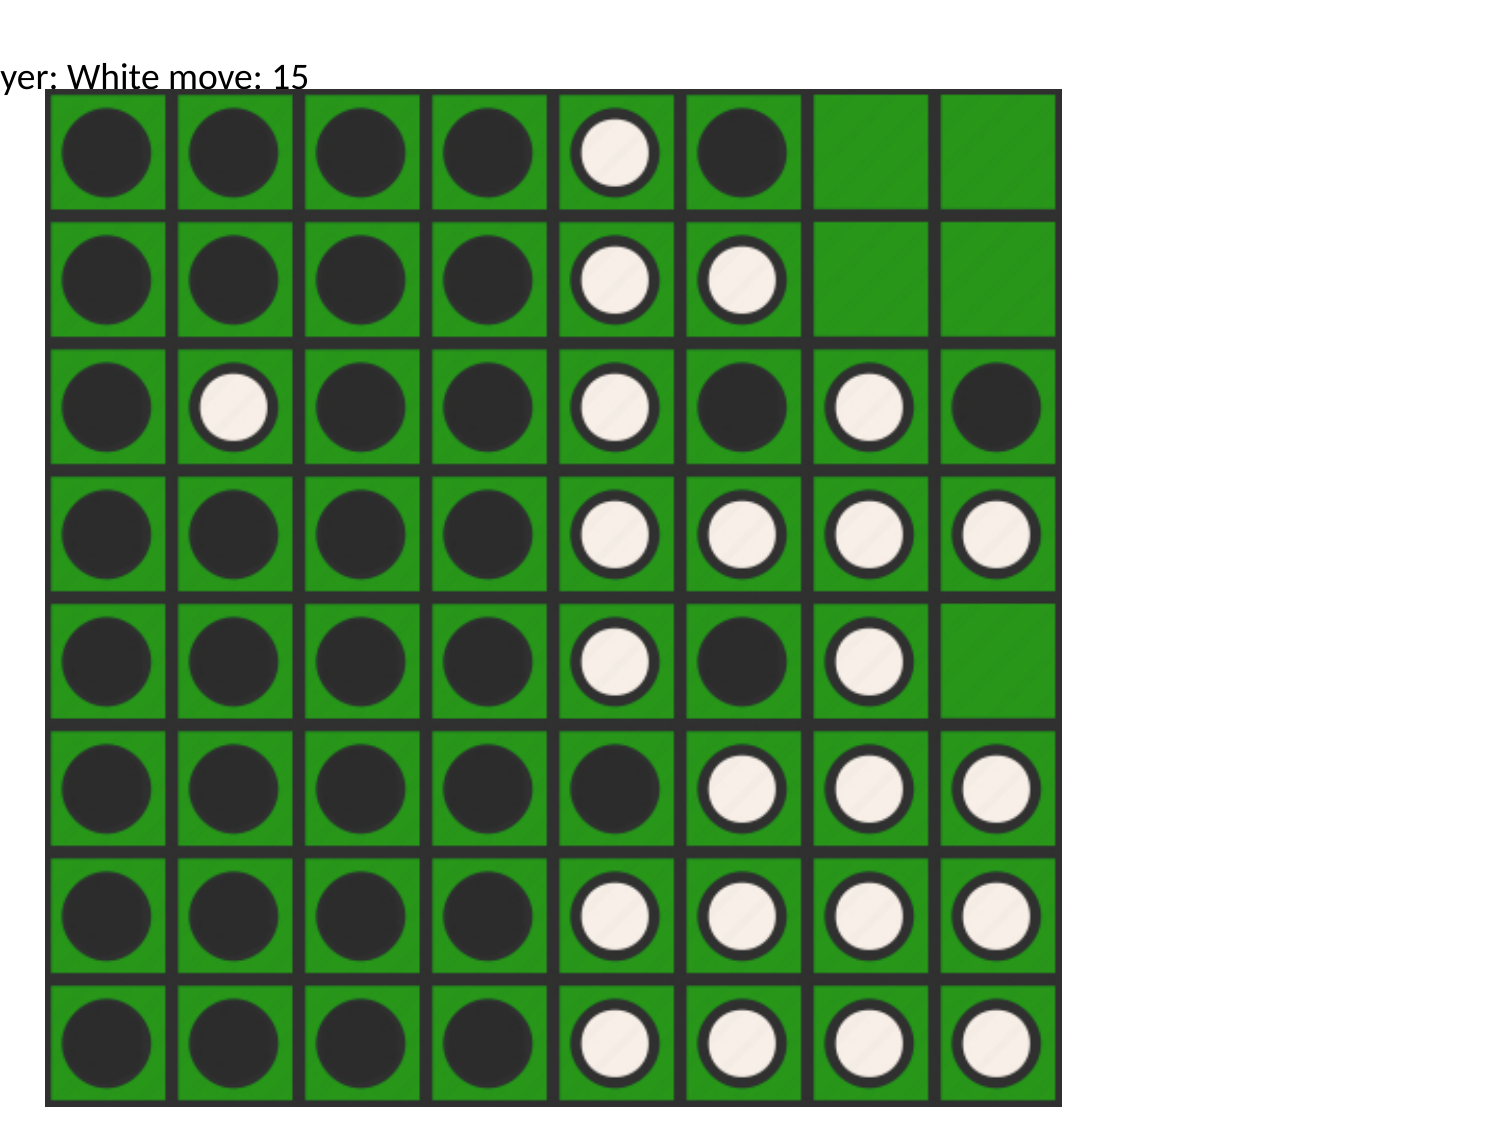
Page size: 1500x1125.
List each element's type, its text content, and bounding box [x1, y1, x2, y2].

text_box turn: 56 player: White move: 15 [0, 44, 325, 105]
picture [44, 89, 1062, 1107]
